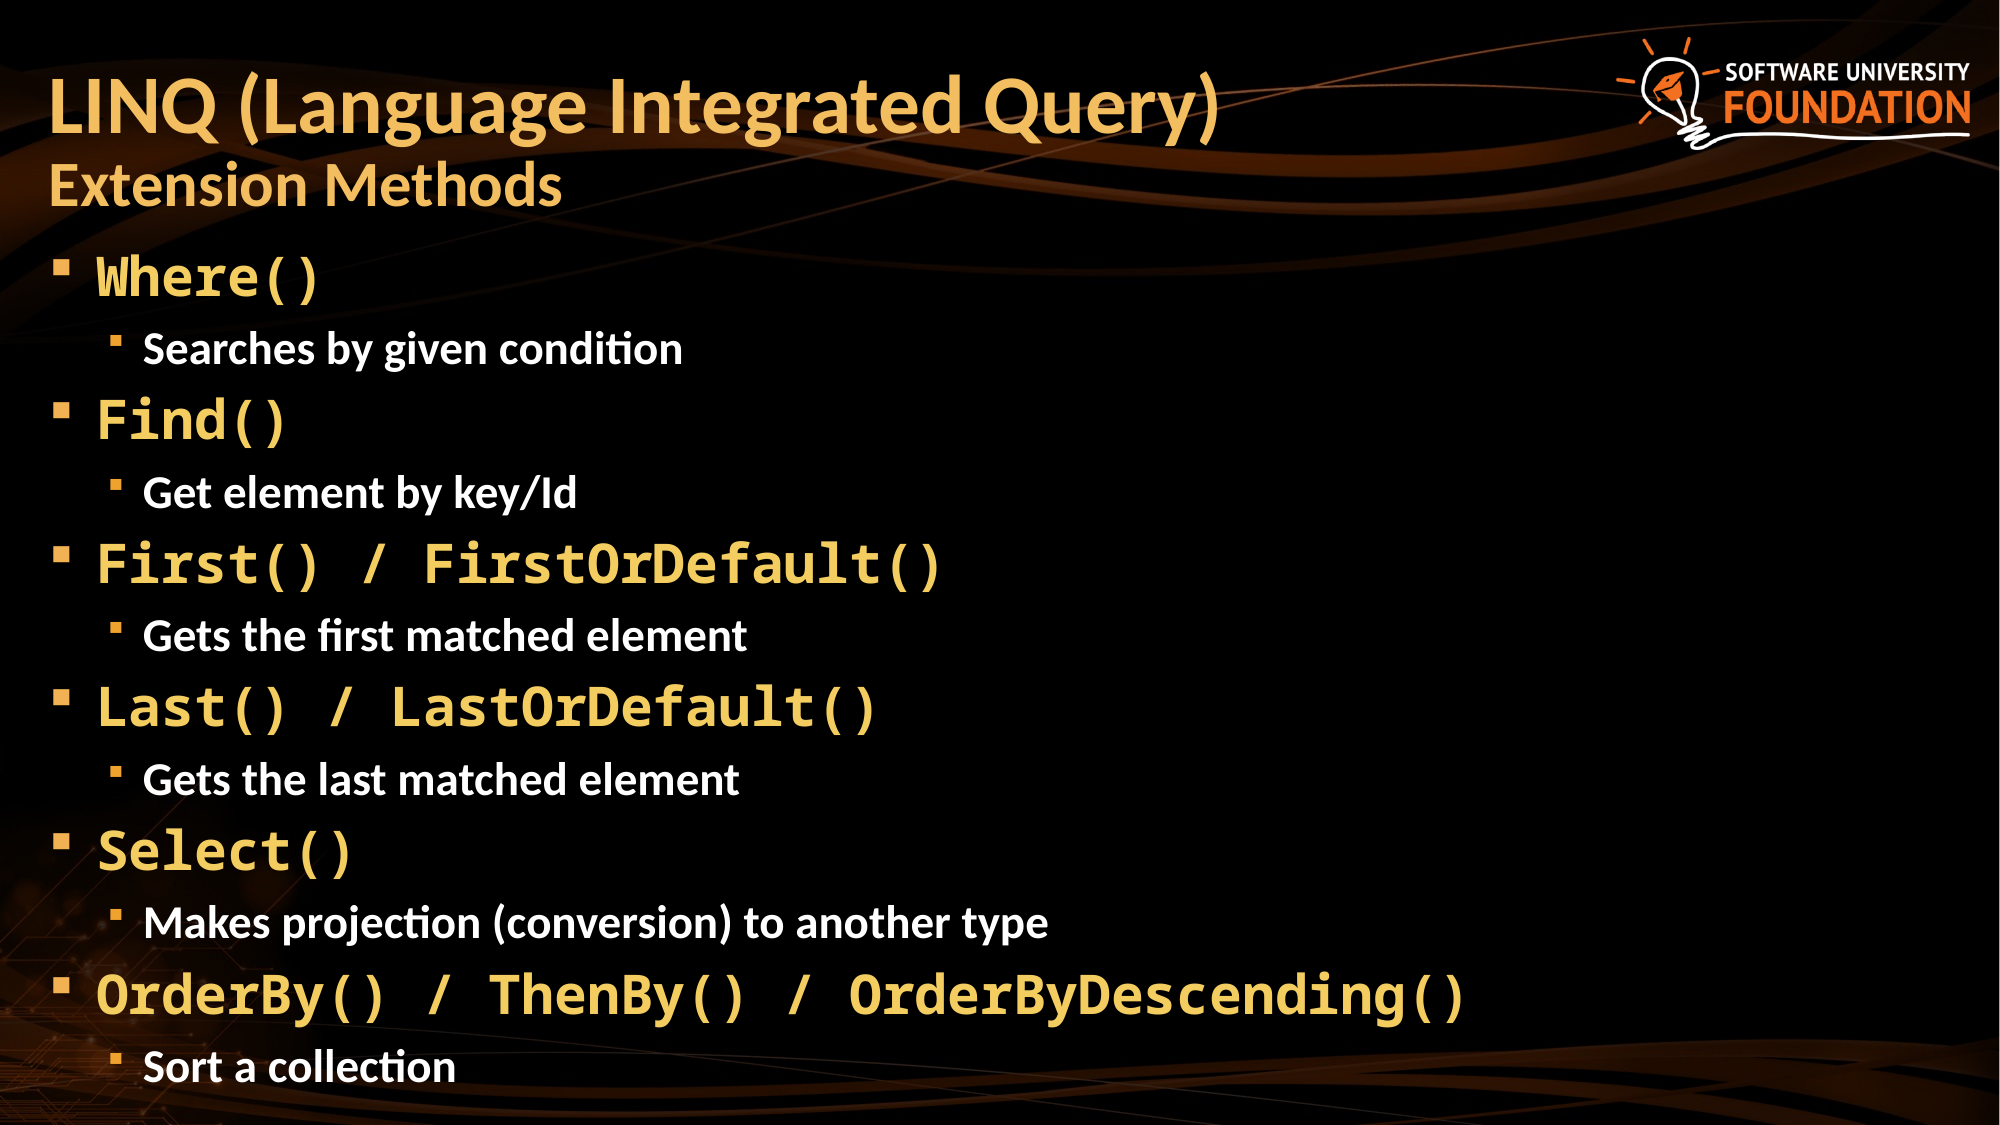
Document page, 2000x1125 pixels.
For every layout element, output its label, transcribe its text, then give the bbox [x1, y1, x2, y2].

list Where() Searches by given condition Find() Get element by key/Id First() / FirstOrDefault() Gets the first matched element Last() / LastOrDefault() Gets the last matched element Select() Makes projection (conversion) to another type OrderBy() / ThenBy() / OrderByDescending() Sort a collection [31, 232, 1969, 1103]
title LINQ (Language Integrated Query) Extension Methods [30, 50, 1825, 233]
picture [0, 0, 2000, 1125]
